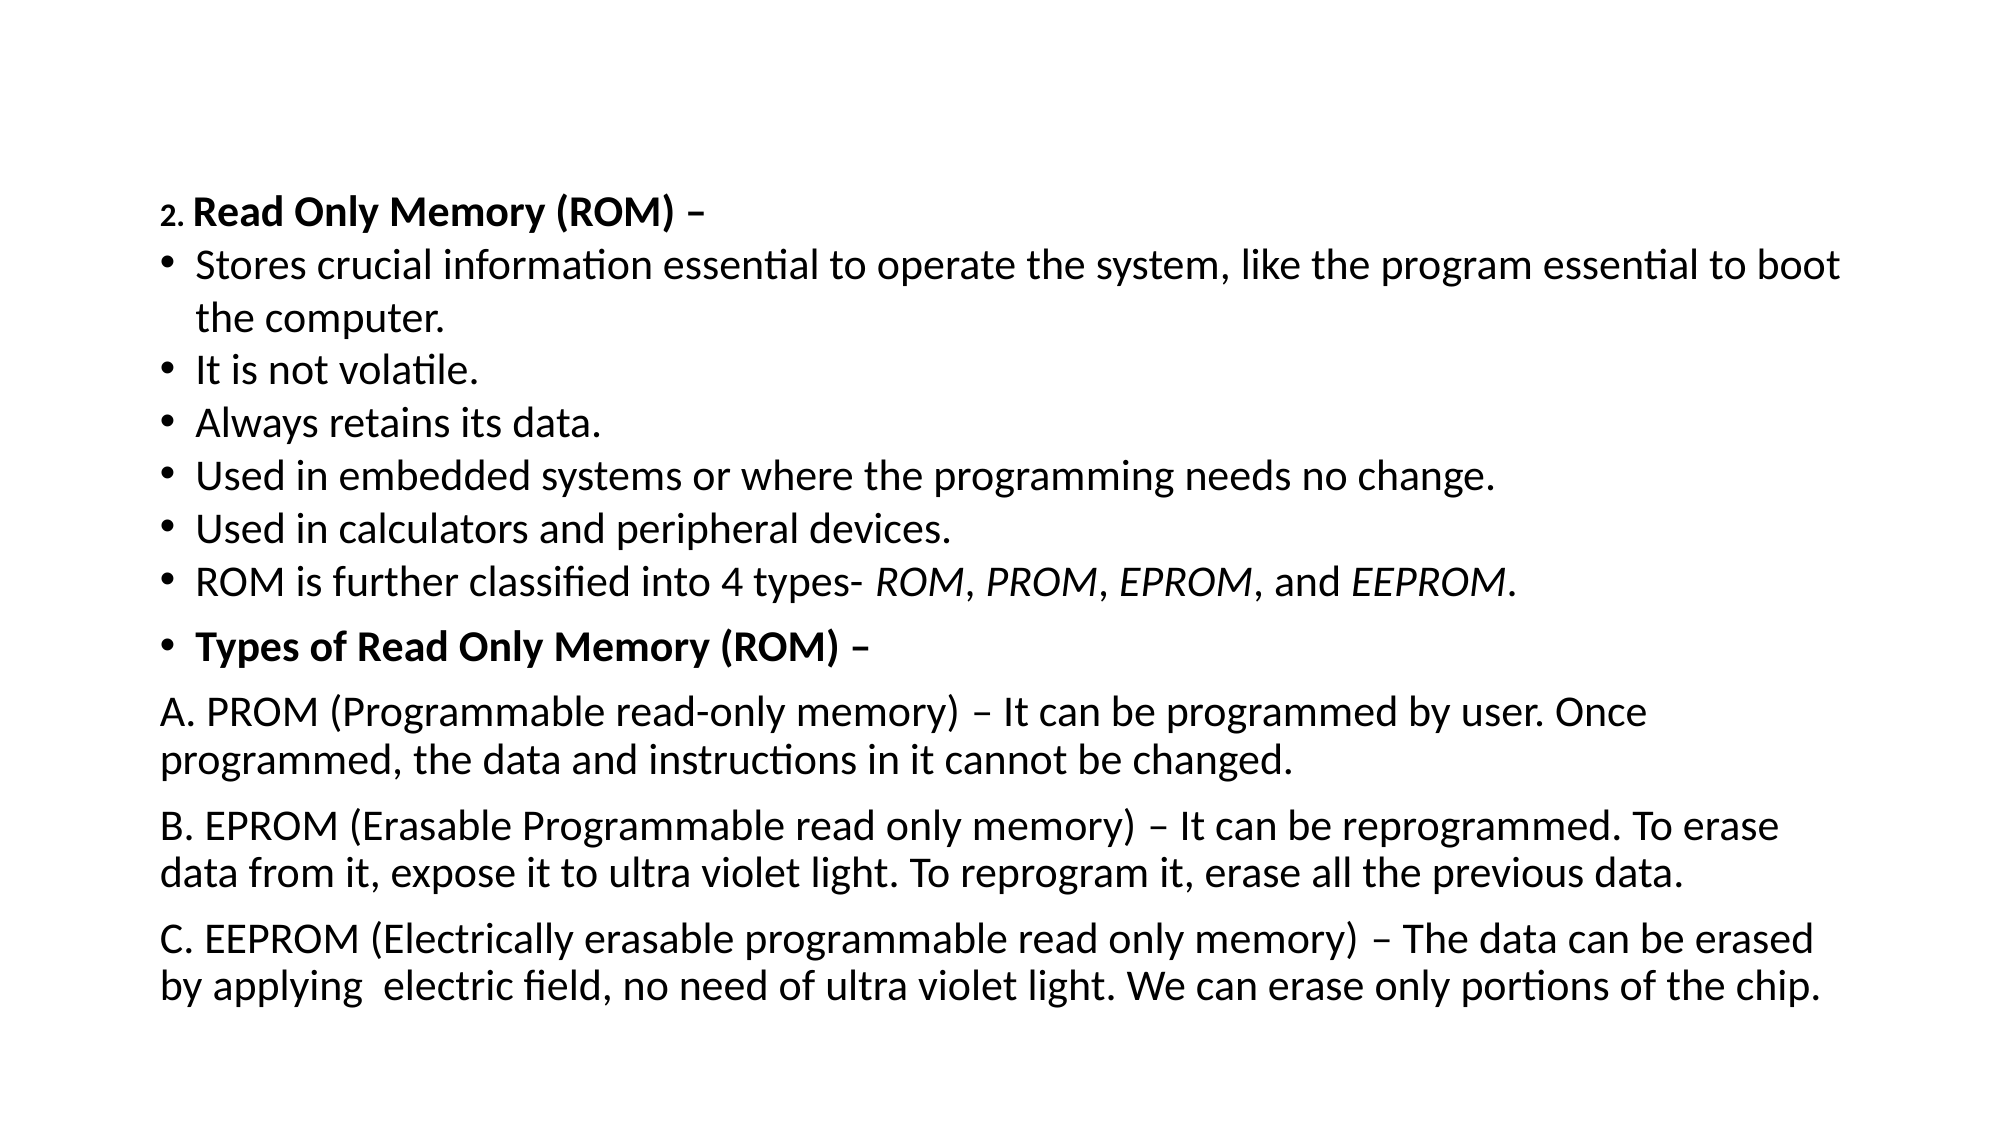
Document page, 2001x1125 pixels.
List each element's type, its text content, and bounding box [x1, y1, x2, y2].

list 2. Read Only Memory (ROM) – Stores crucial information essential to operate the system, like the program essential to boot the computer. It is not volatile. Always retains its data. Used in embedded systems or where the programming needs no change. Used in calculators and peripheral devices. ROM is further classified into 4 types- ROM, PROM, EPROM, and EEPROM. Types of Read Only Memory (ROM) – A. PROM (Programmable read-only memory) – It can be programmed by user. Once programmed, the data and instructions in it cannot be changed. B. EPROM (Erasable Programmable read only memory) – It can be reprogrammed. To erase data from it, expose it to ultra violet light. To reprogram it, erase all the previous data. C. EEPROM (Electrically erasable programmable read only memory) – The data can be erased by applying electric field, no need of ultra violet light. We can erase only portions of the chip. [144, 174, 1870, 1057]
